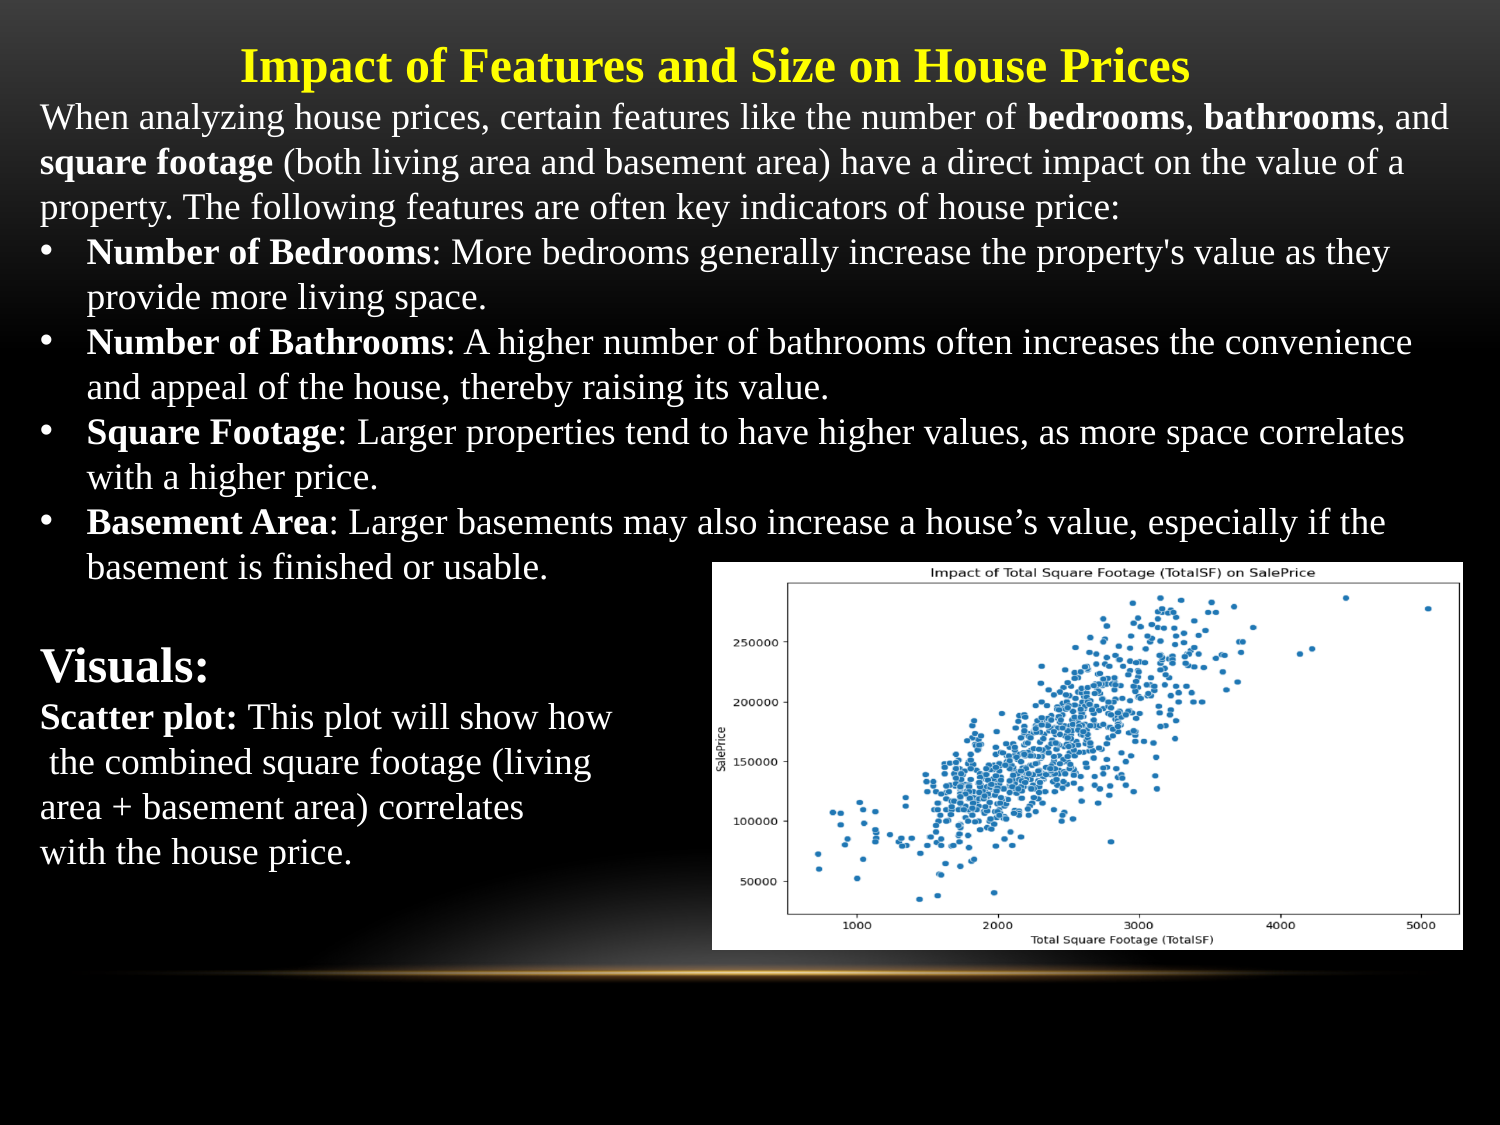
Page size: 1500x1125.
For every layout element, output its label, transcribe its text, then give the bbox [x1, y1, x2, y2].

text_box Impact of Features and Size on House Prices When analyzing house prices, certain features like the number of bedrooms, bathrooms, and square footage (both living area and basement area) have a direct impact on the value of a property. The following features are often key indicators of house price: Number of Bedrooms: More bedrooms generally increase the property's value as they provide more living space. Number of Bathrooms: A higher number of bathrooms often increases the convenience and appeal of the house, thereby raising its value. Square Footage: Larger properties tend to have higher values, as more space correlates with a higher price. Basement Area: Larger basements may also increase a house’s value, especially if the basement is finished or usable. Visuals: Scatter plot: This plot will show how the combined square footage (living area + basement area) correlates with the house price. [24, 24, 1475, 880]
picture [0, 0, 1500, 1125]
